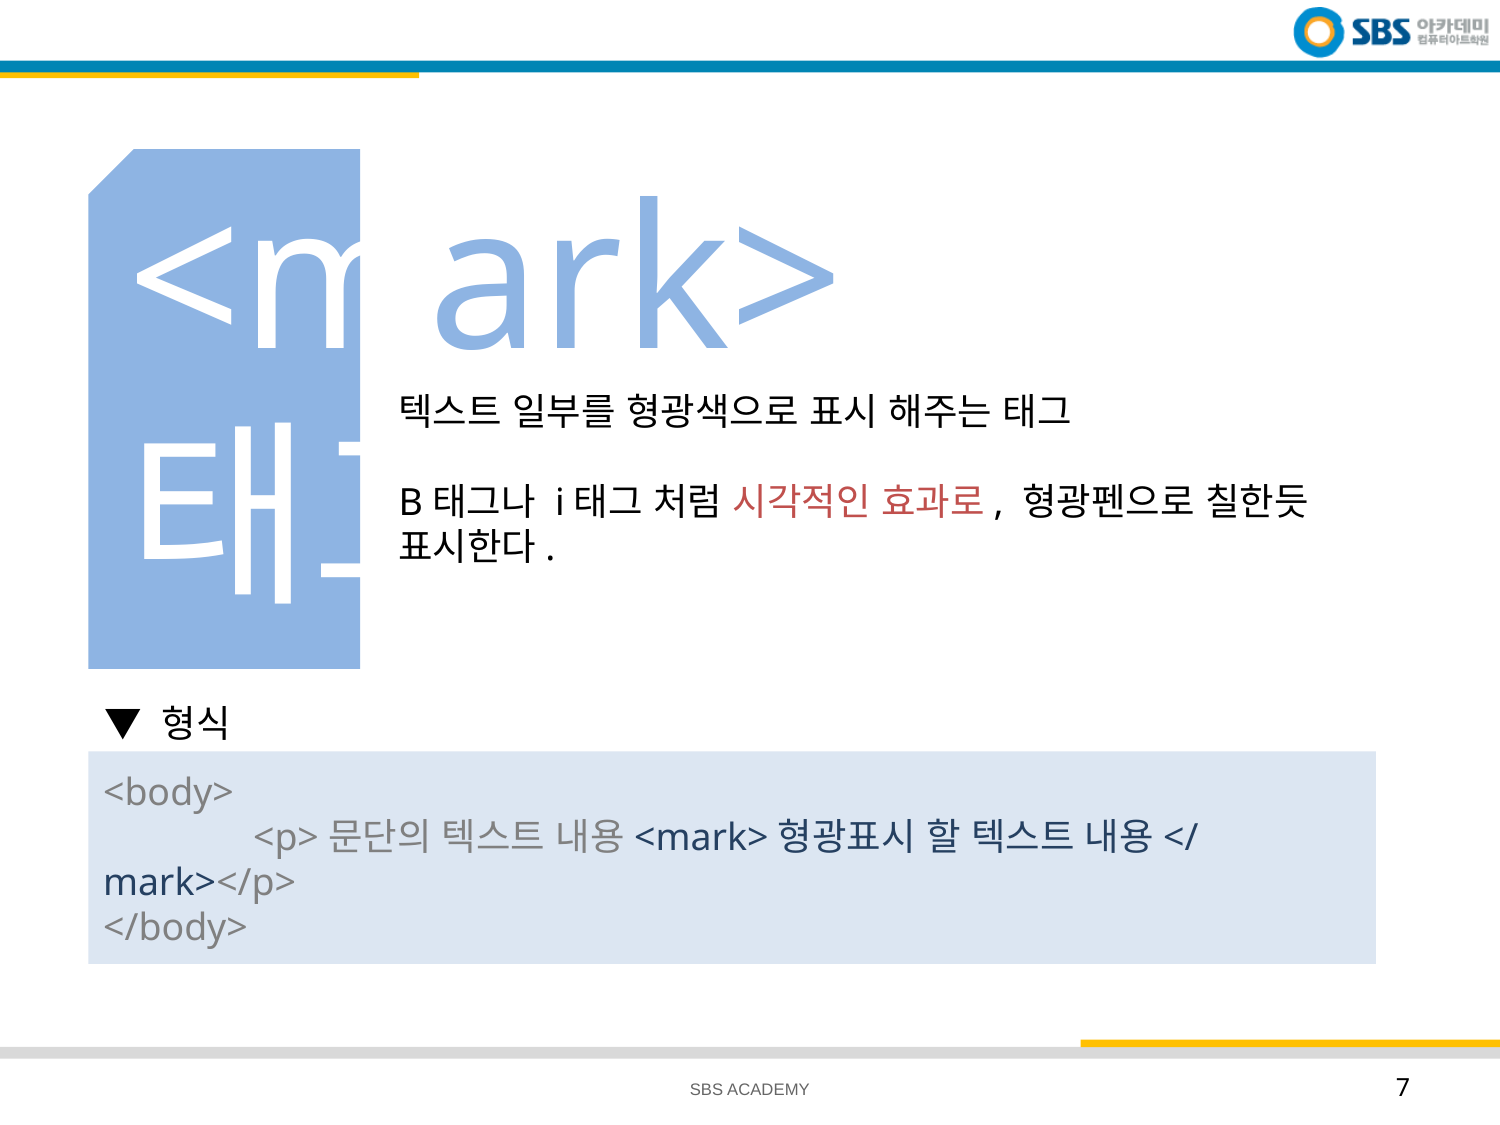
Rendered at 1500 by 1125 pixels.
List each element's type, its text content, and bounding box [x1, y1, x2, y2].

picture [1293, 7, 1490, 60]
slide_number 7 [1074, 1058, 1425, 1119]
footer SBS ACADEMY [512, 1058, 988, 1119]
text_box 텍스트 일부를 형광색으로 표시 해주는 태그 B태그나 i태그 처럼 시각적인 효과로, 형광펜으로 칠한듯 표시한다. [383, 380, 1376, 576]
text_box [86, 146, 363, 671]
text_box <body> <p>문단의 텍스트 내용<mark>형광표시 할 텍스트 내용</mark></p> </body> [86, 749, 1378, 966]
picture [1305, 17, 1335, 47]
text_box ▼ 형식 [90, 692, 423, 749]
title <mark> 태그 [112, 190, 1176, 587]
